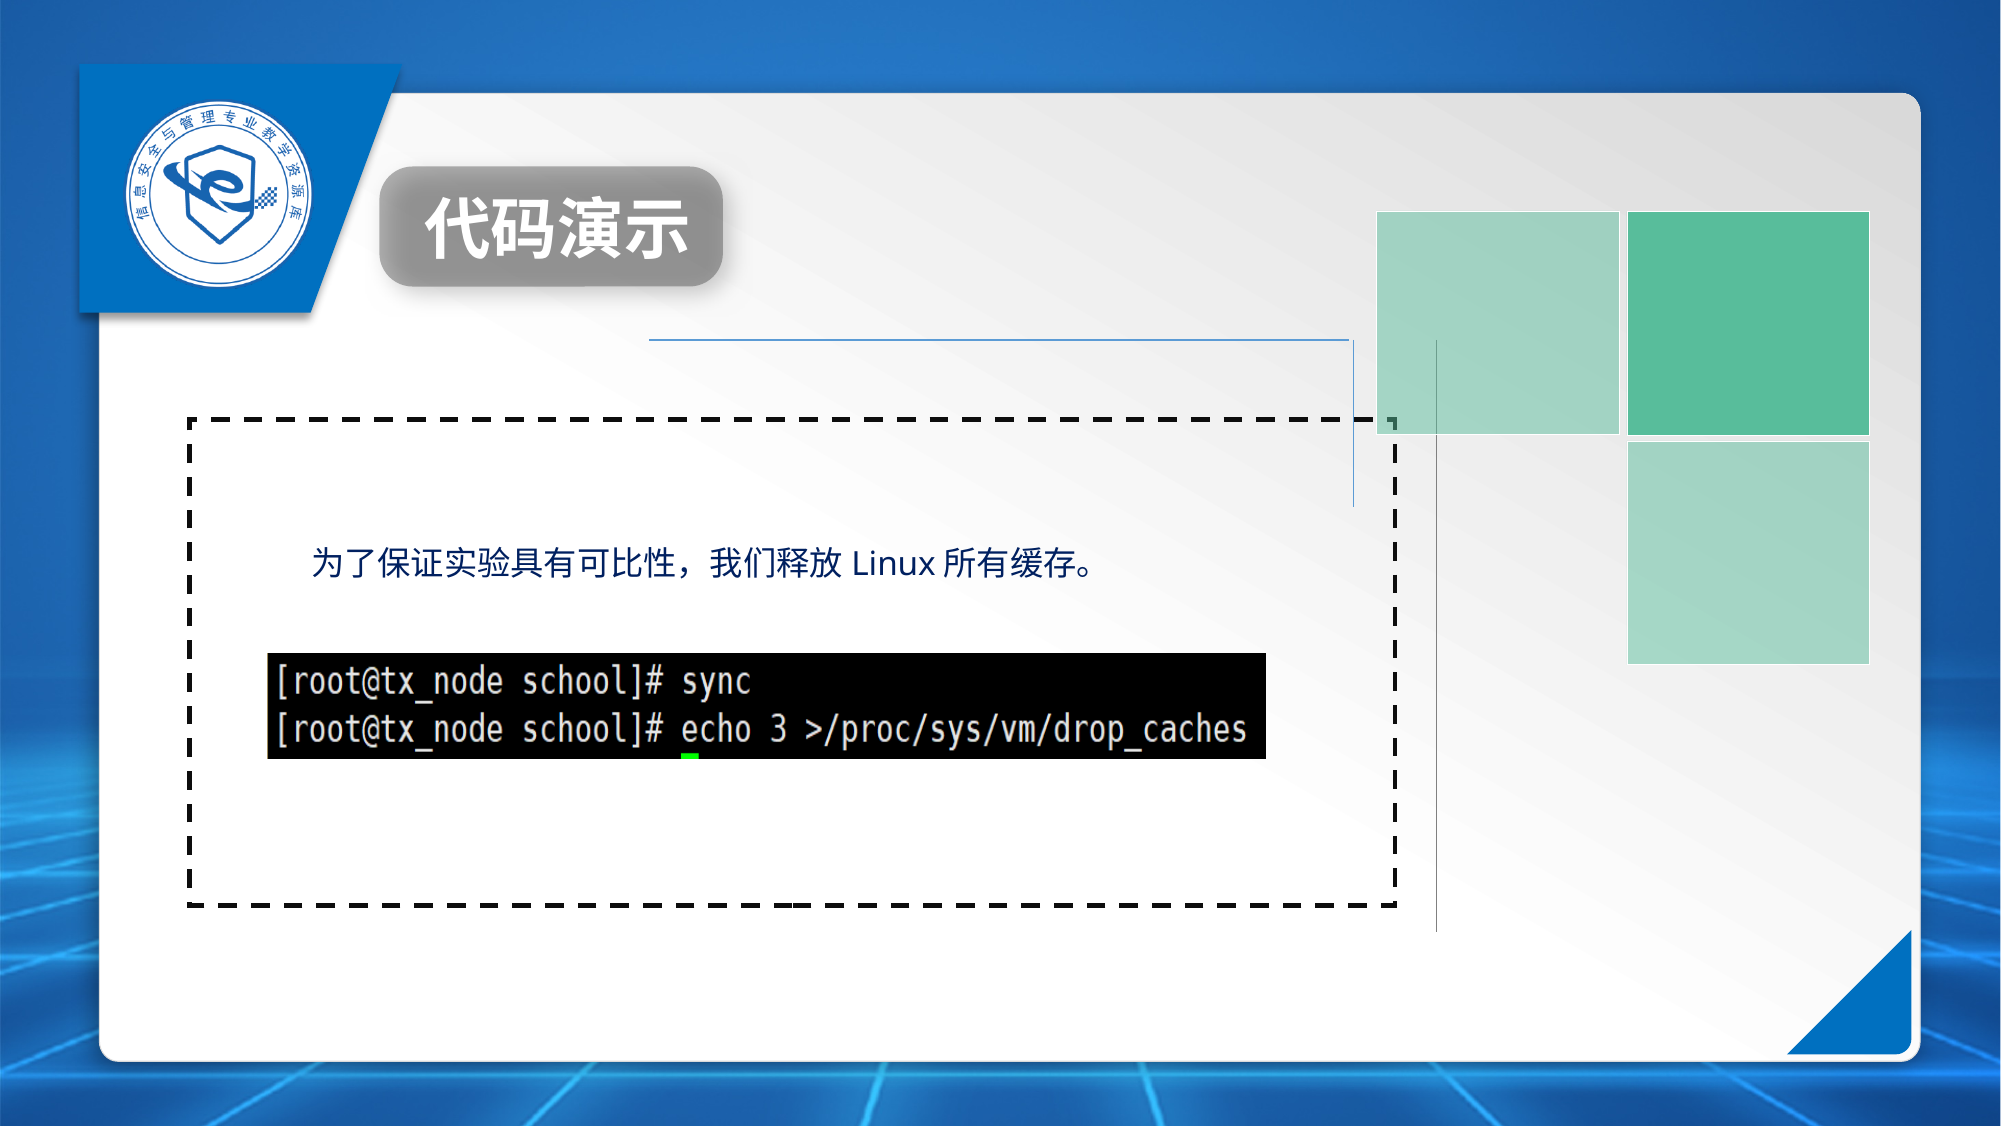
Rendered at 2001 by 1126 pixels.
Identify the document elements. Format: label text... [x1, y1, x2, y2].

text_box [378, 165, 724, 288]
picture [0, 0, 2001, 1126]
text_box [189, 418, 1396, 906]
text_box [1376, 210, 1620, 435]
text_box 为了保证实验具有可比性，我们释放Linux所有缓存。 [296, 534, 1120, 590]
text_box [1626, 440, 1870, 665]
text_box [1626, 211, 1870, 436]
text_box 代码演示 [409, 179, 707, 275]
